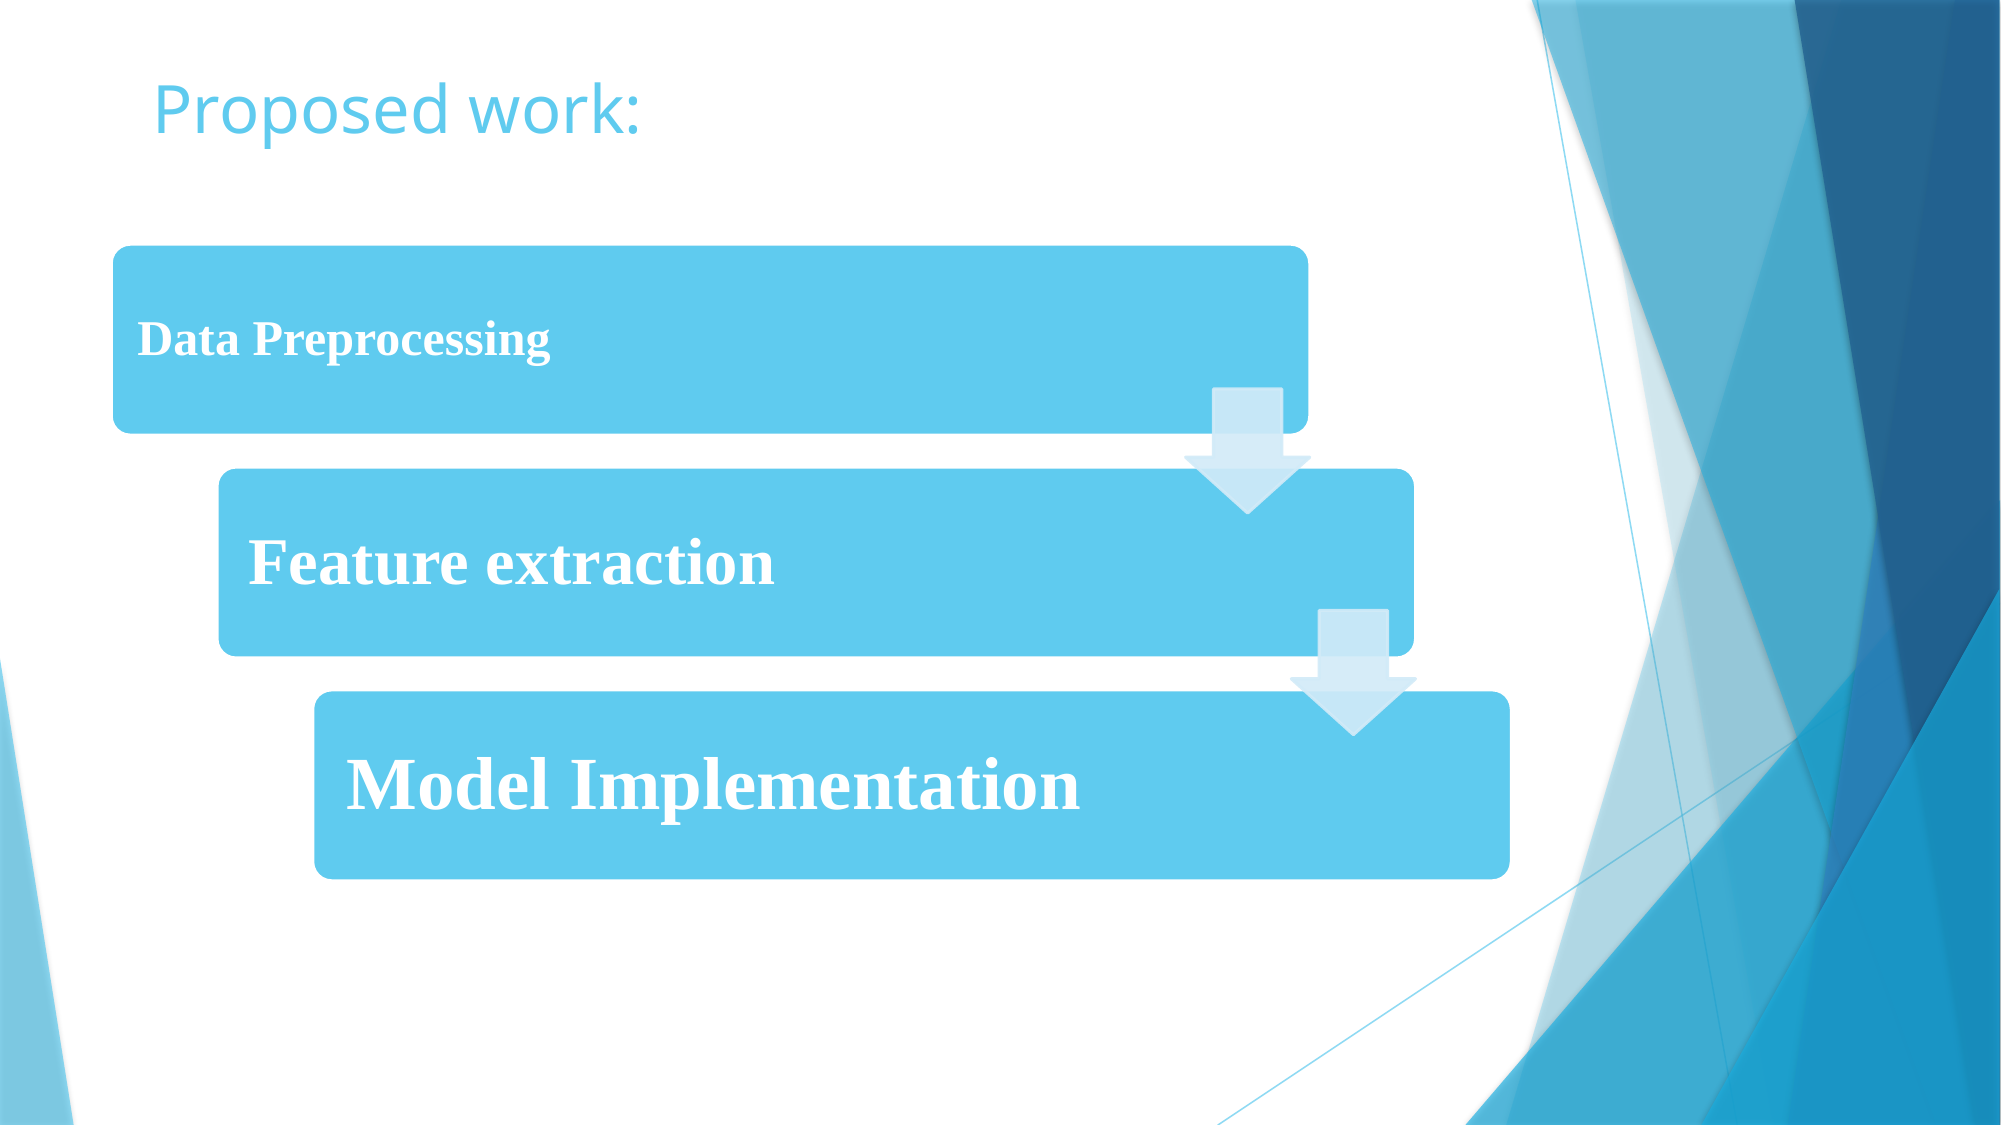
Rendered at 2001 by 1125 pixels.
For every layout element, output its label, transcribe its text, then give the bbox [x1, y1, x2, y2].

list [110, 243, 1522, 882]
title Proposed work: [137, 59, 1822, 149]
